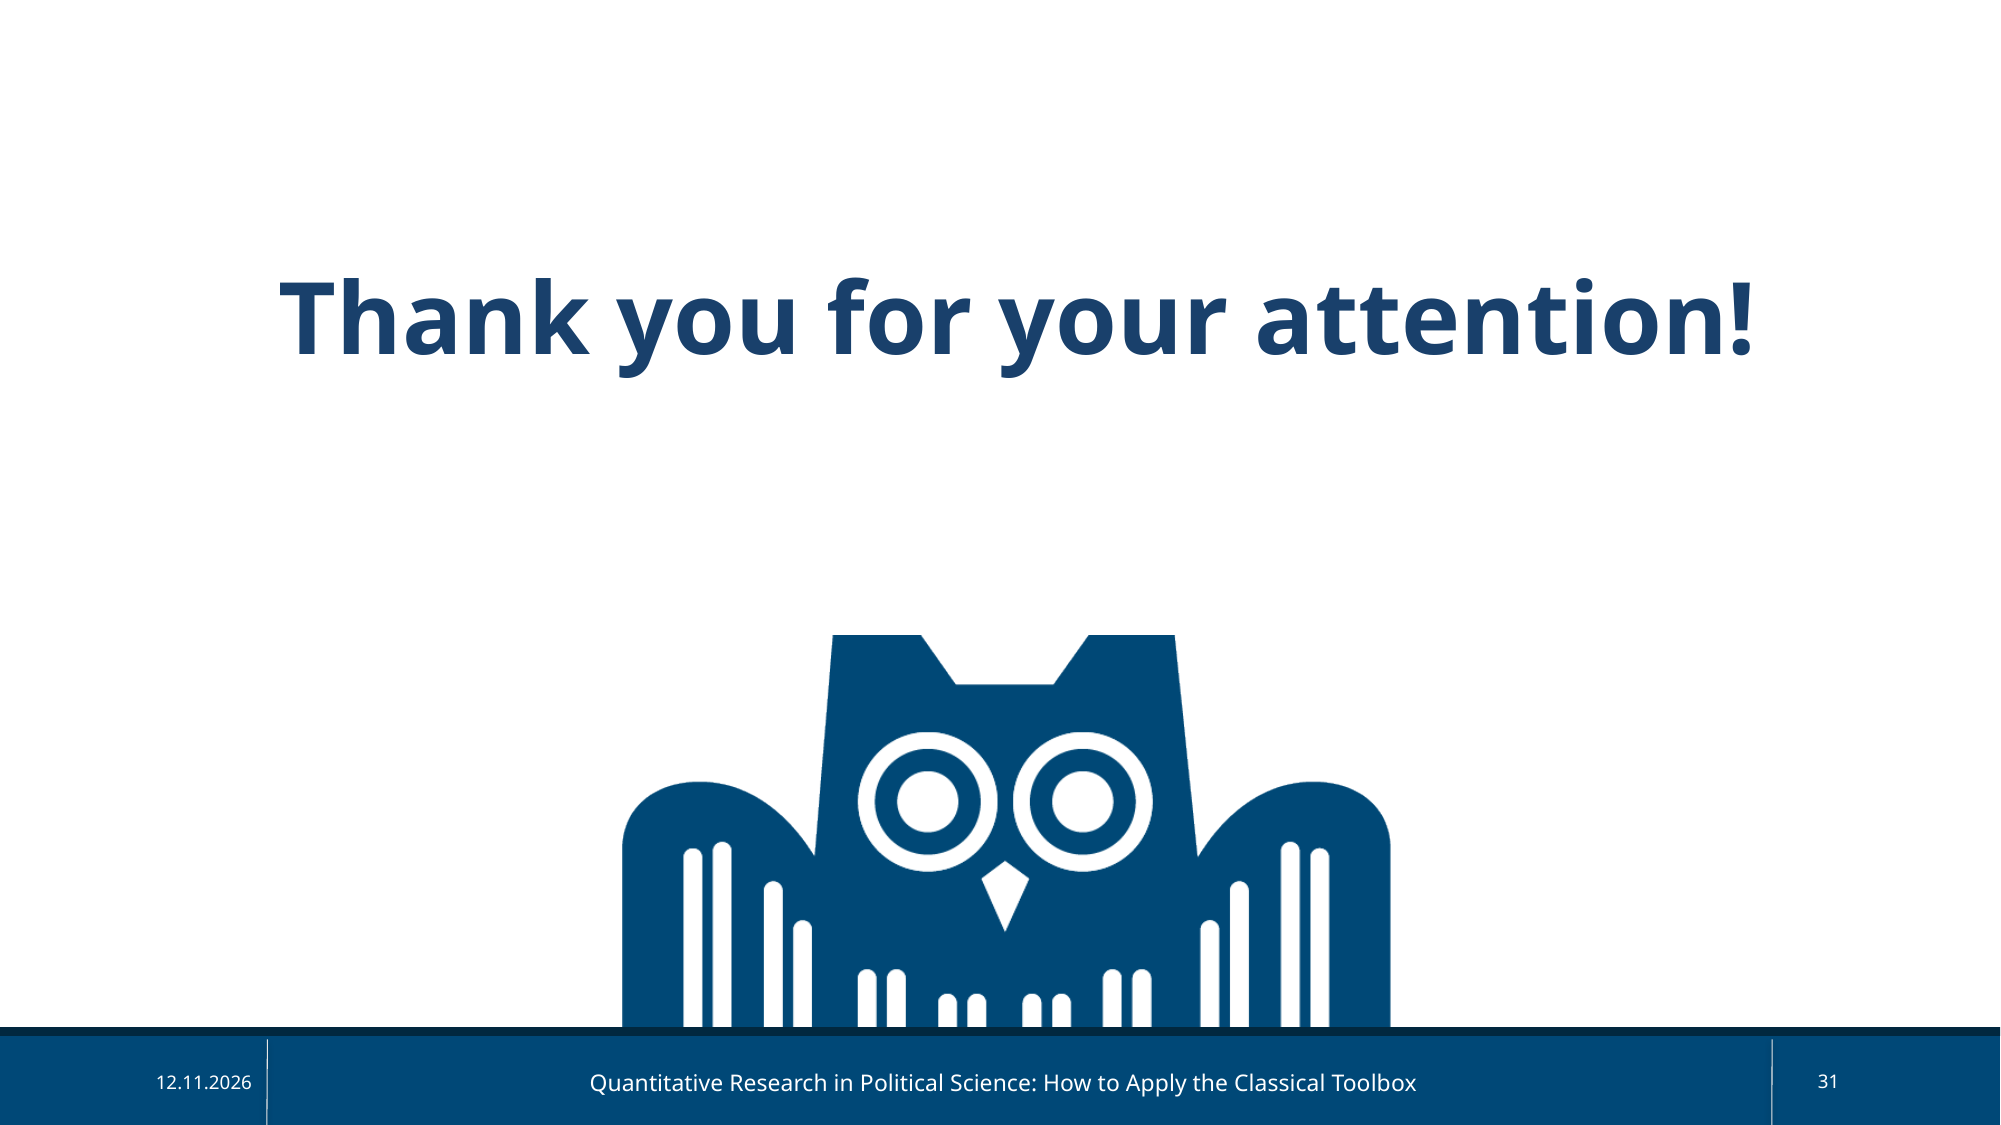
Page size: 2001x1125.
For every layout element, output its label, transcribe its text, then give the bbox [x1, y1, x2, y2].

list Thank you for your attention! [19, 125, 2000, 563]
footer Quantitative Research in Political Science: How to Apply the Classical Toolbox [266, 1052, 1741, 1113]
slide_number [65, 1053, 266, 1113]
picture [622, 635, 1391, 1027]
slide_number 31 [1803, 1052, 2000, 1113]
